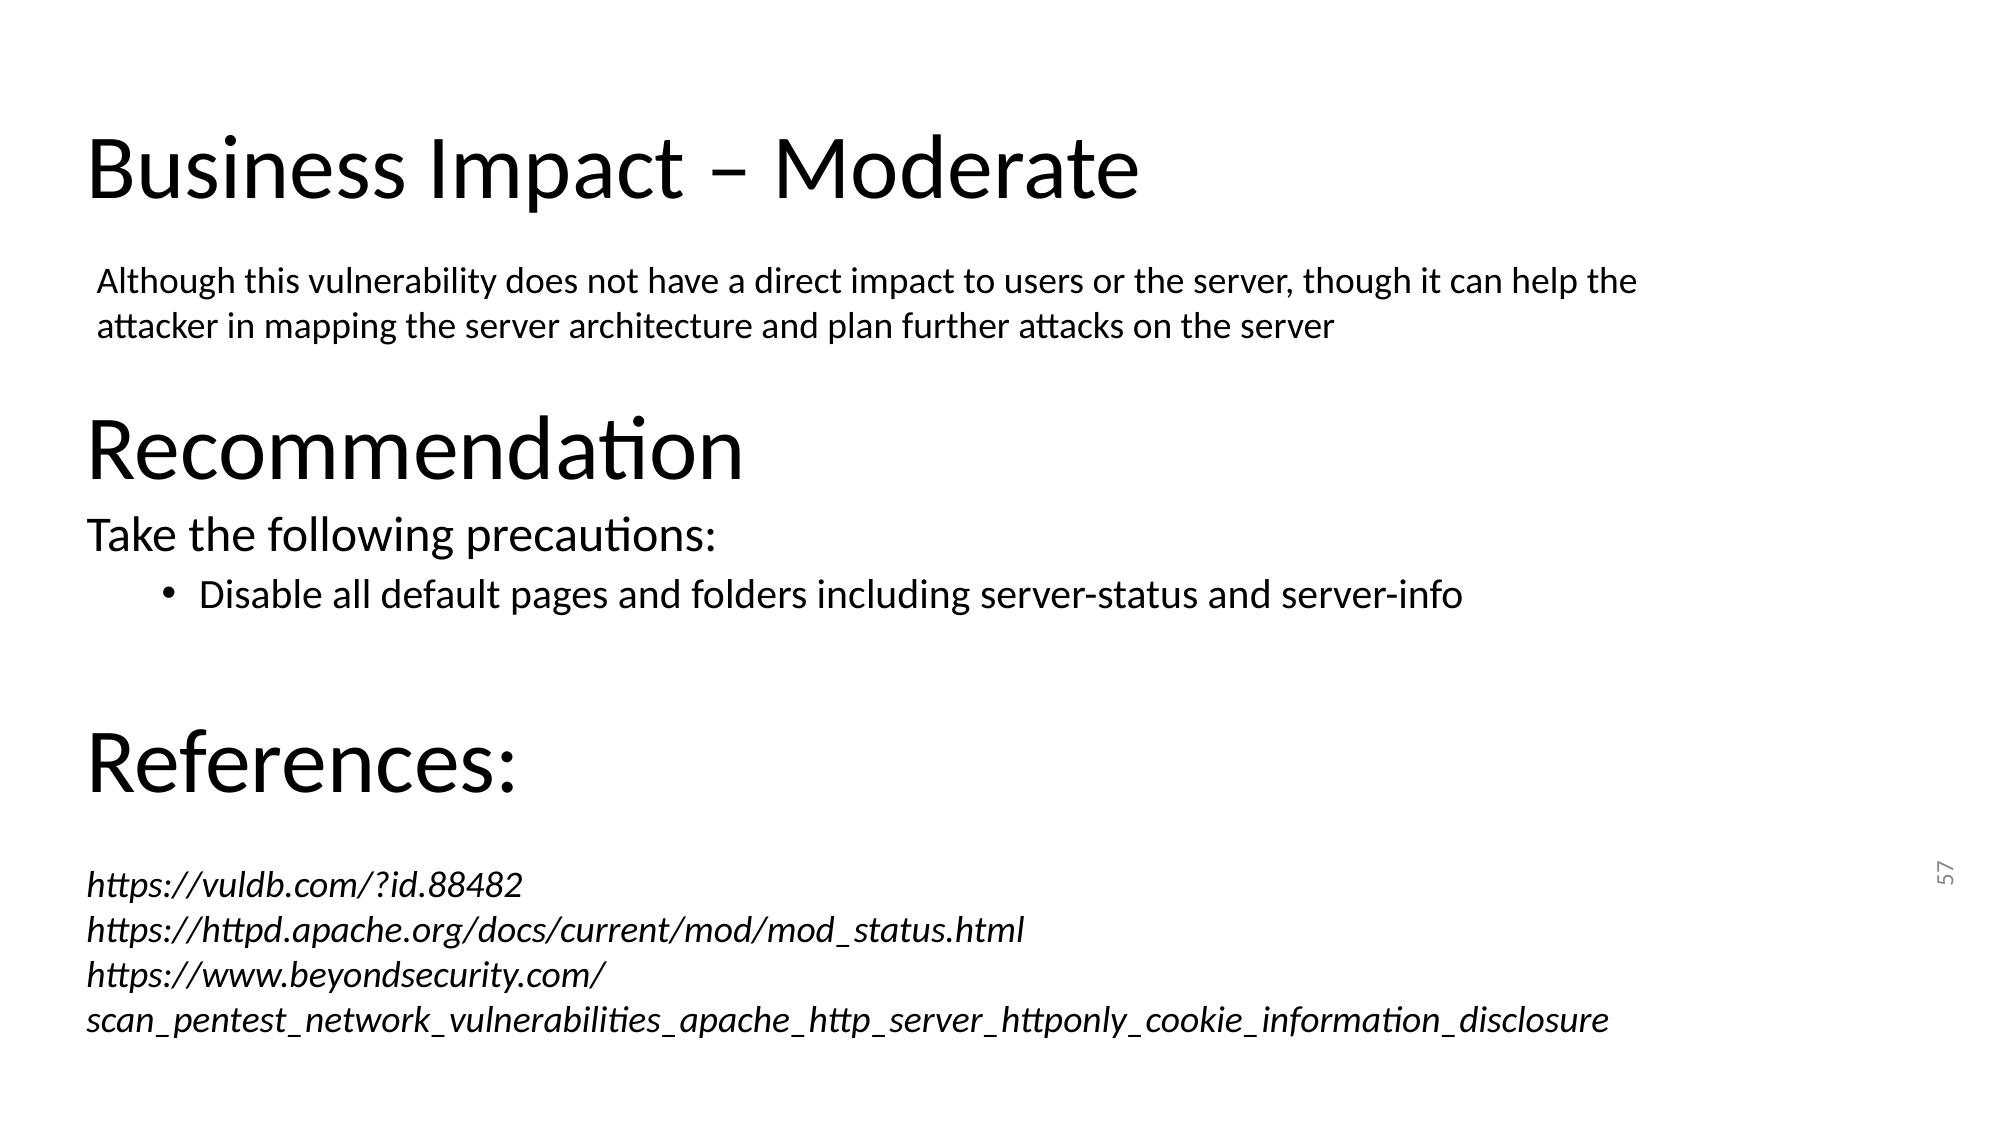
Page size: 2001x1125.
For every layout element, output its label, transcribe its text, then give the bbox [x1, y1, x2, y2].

list Take the following precautions: Disable all default pages and folders including server-status and server-info [71, 500, 1661, 654]
text_box Recommendation [71, 341, 1797, 559]
text_box Although this vulnerability does not have a direct impact to users or the server, though it can help the attacker in mapping the server architecture and plan further attacks on the server [89, 249, 1661, 341]
title Business Impact – Moderate [71, 90, 1380, 247]
text_box References: [71, 654, 1797, 851]
slide_number 57 [1906, 846, 1981, 1062]
text_box https://vuldb.com/?id.88482 https://httpd.apache.org/docs/current/mod/mod_status.html https://www.beyondsecurity.com/scan_pentest_network_vulnerabilities_apache_http_server_httponly_cookie_information_disclosure [71, 851, 1934, 1049]
